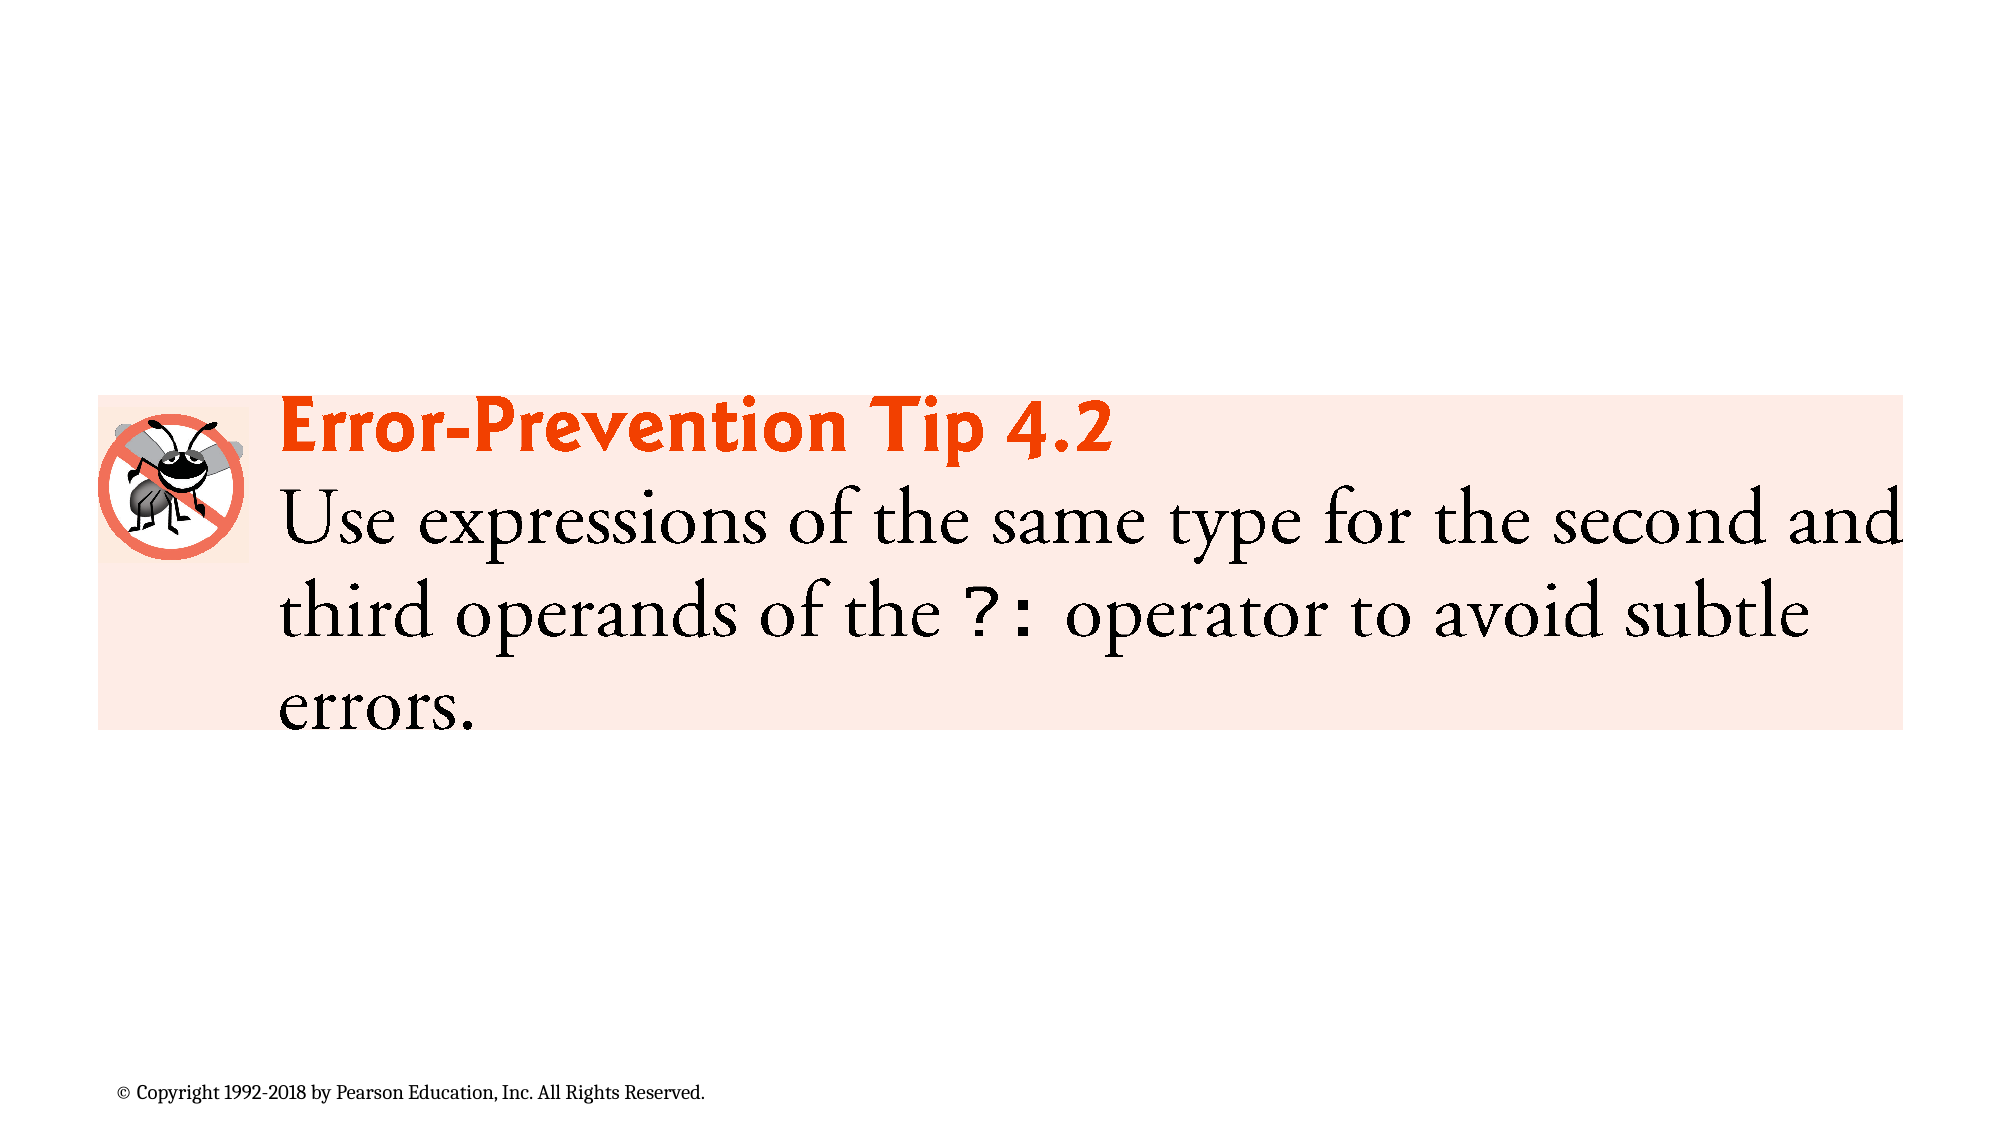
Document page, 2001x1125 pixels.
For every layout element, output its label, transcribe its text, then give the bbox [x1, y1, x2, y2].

footer © Copyright 1992-2018 by Pearson Education, Inc. All Rights Reserved. [99, 1051, 1473, 1112]
picture [0, 297, 2000, 827]
